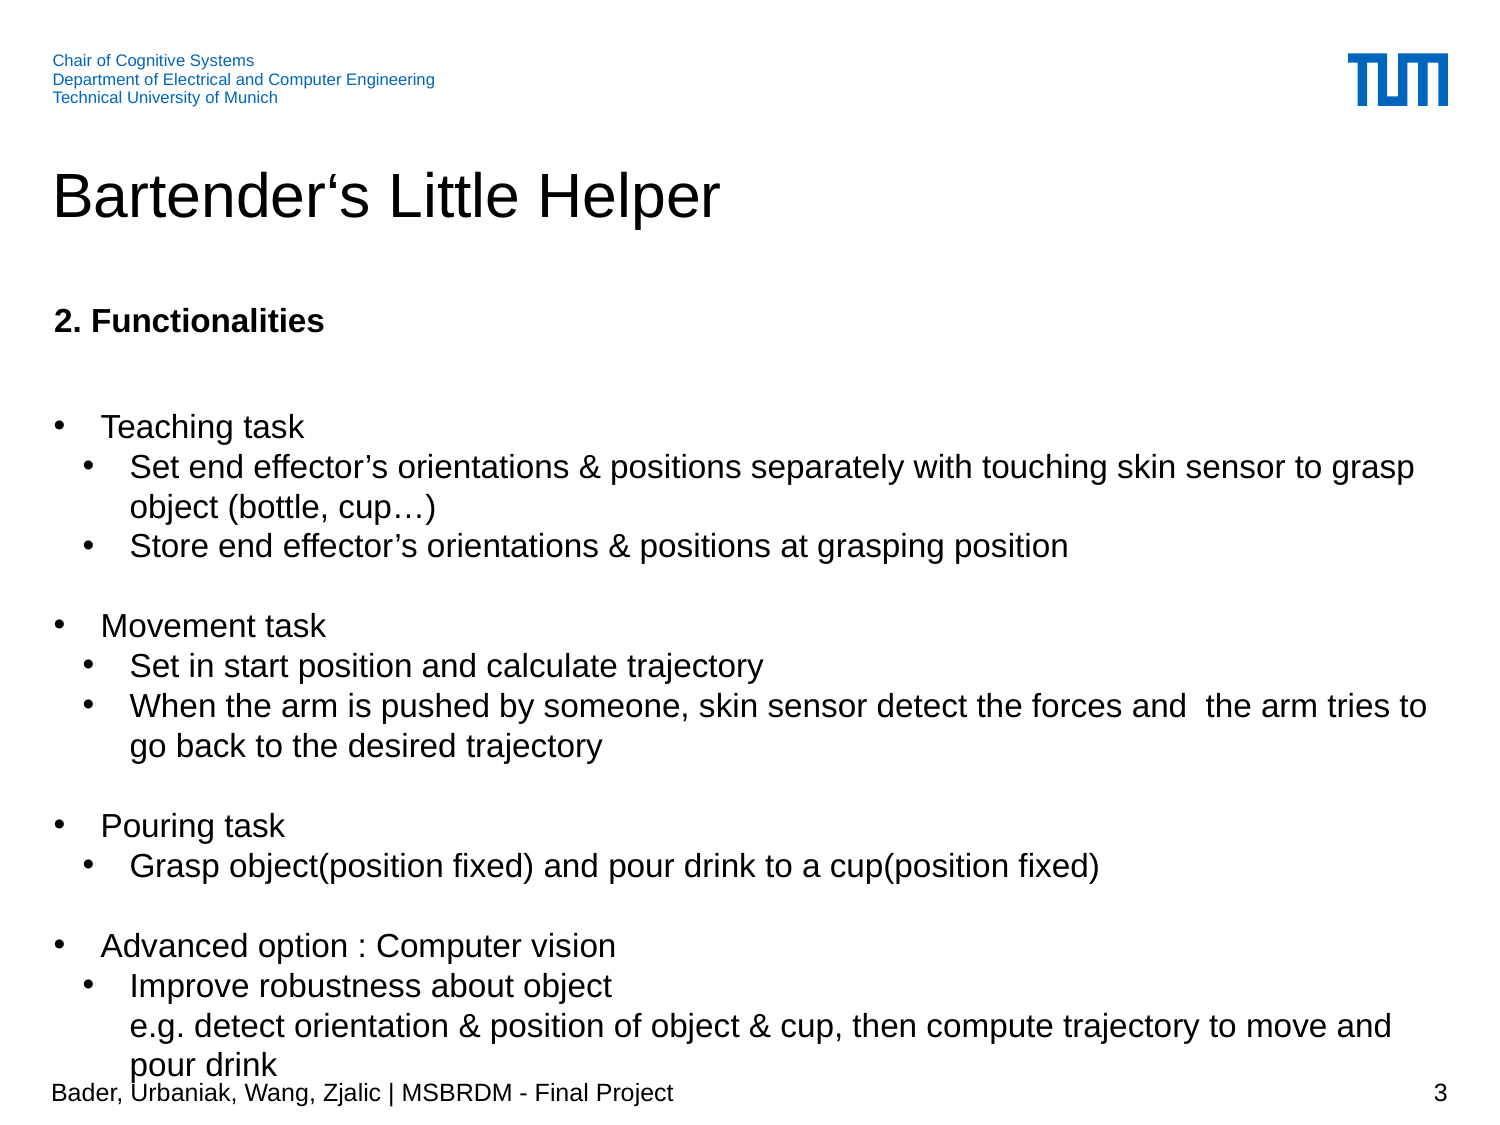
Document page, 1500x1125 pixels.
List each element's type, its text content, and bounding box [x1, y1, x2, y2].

list Teaching task Set end effector’s orientations & positions separately with touching skin sensor to grasp object (bottle, cup…) Store end effector’s orientations & positions at grasping position Movement task Set in start position and calculate trajectory When the arm is pushed by someone, skin sensor detect the forces and the arm tries to go back to the desired trajectory Pouring task Grasp object(position fixed) and pour drink to a cup(position fixed) Advanced option : Computer vision Improve robustness about object e.g. detect orientation & position of object & cup, then compute trajectory to move and pour drink [53, 397, 1448, 1061]
list 2. Functionalities [54, 291, 1450, 339]
slide_number 3 [1111, 1061, 1448, 1122]
footer Bader, Urbaniak, Wang, Zjalic | MSBRDM - Final Project [51, 1061, 1111, 1122]
title Bartender‘s Little Helper [52, 162, 1449, 231]
